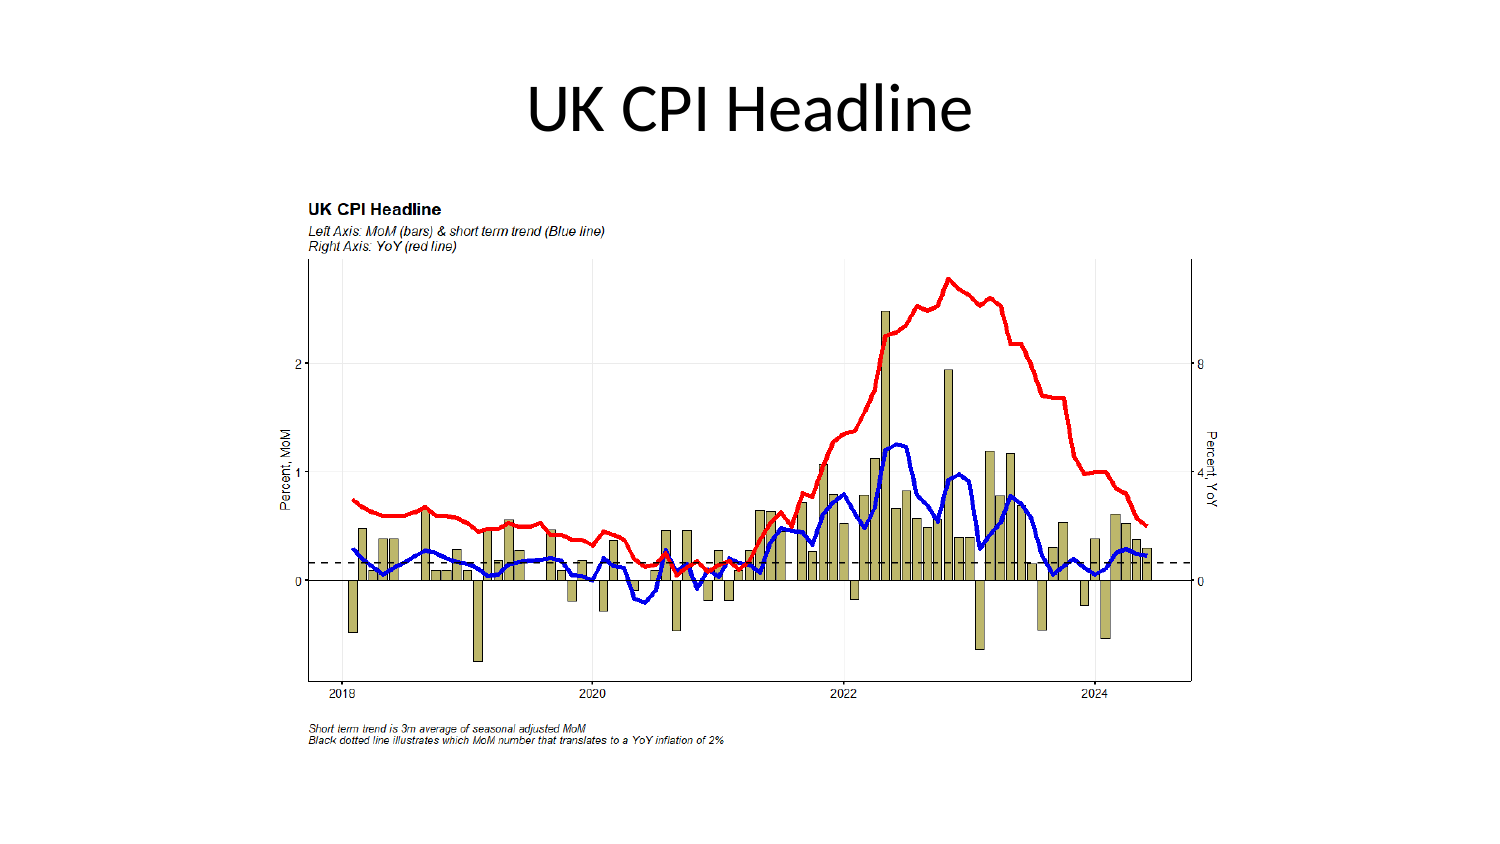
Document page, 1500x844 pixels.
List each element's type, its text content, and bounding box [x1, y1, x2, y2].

title UK CPI Headline [75, 33, 1425, 175]
picture [272, 195, 1228, 753]
